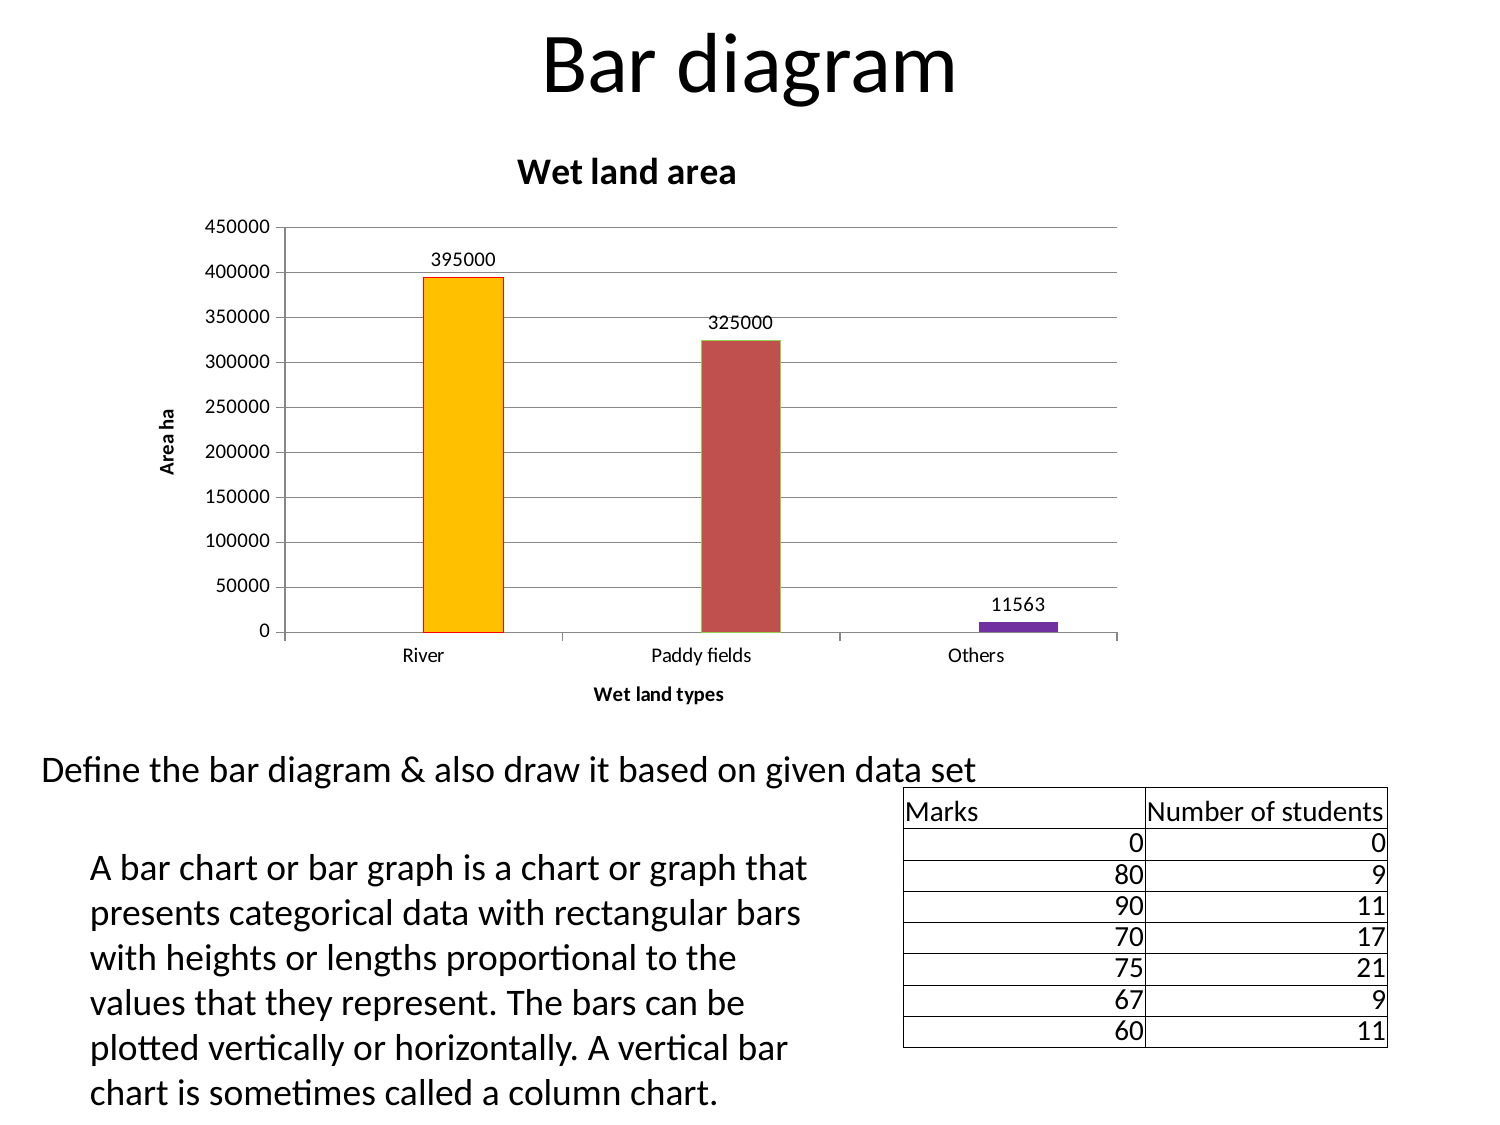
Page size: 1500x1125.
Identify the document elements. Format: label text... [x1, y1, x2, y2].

table_cell 90 [904, 892, 1145, 922]
table_cell 21 [1146, 954, 1387, 985]
text_box A bar chart or bar graph is a chart or graph that presents categorical data with rectangular bars with heights or lengths proportional to the values that they represent. The bars can be plotted vertically or horizontally. A vertical bar chart is sometimes called a column chart. [74, 835, 825, 1121]
table_cell 17 [1146, 923, 1387, 953]
text_box Define the bar diagram & also draw it based on given data set [26, 737, 1002, 798]
table_cell 67 [904, 986, 1145, 1016]
table_cell 9 [1146, 986, 1387, 1016]
title Bar diagram [75, 0, 1425, 118]
table_cell 70 [904, 923, 1145, 953]
table_cell 75 [904, 954, 1145, 985]
table_cell 9 [1146, 861, 1387, 891]
table_cell 11 [1146, 892, 1387, 922]
table_header Marks [904, 788, 1145, 828]
table_header Number of students [1146, 788, 1387, 828]
table_cell 11 [1146, 1017, 1387, 1047]
table_cell 60 [904, 1017, 1145, 1047]
table_cell 0 [1146, 829, 1387, 860]
table_cell 0 [904, 829, 1145, 860]
table_cell 80 [904, 861, 1145, 891]
chart [124, 124, 1138, 738]
